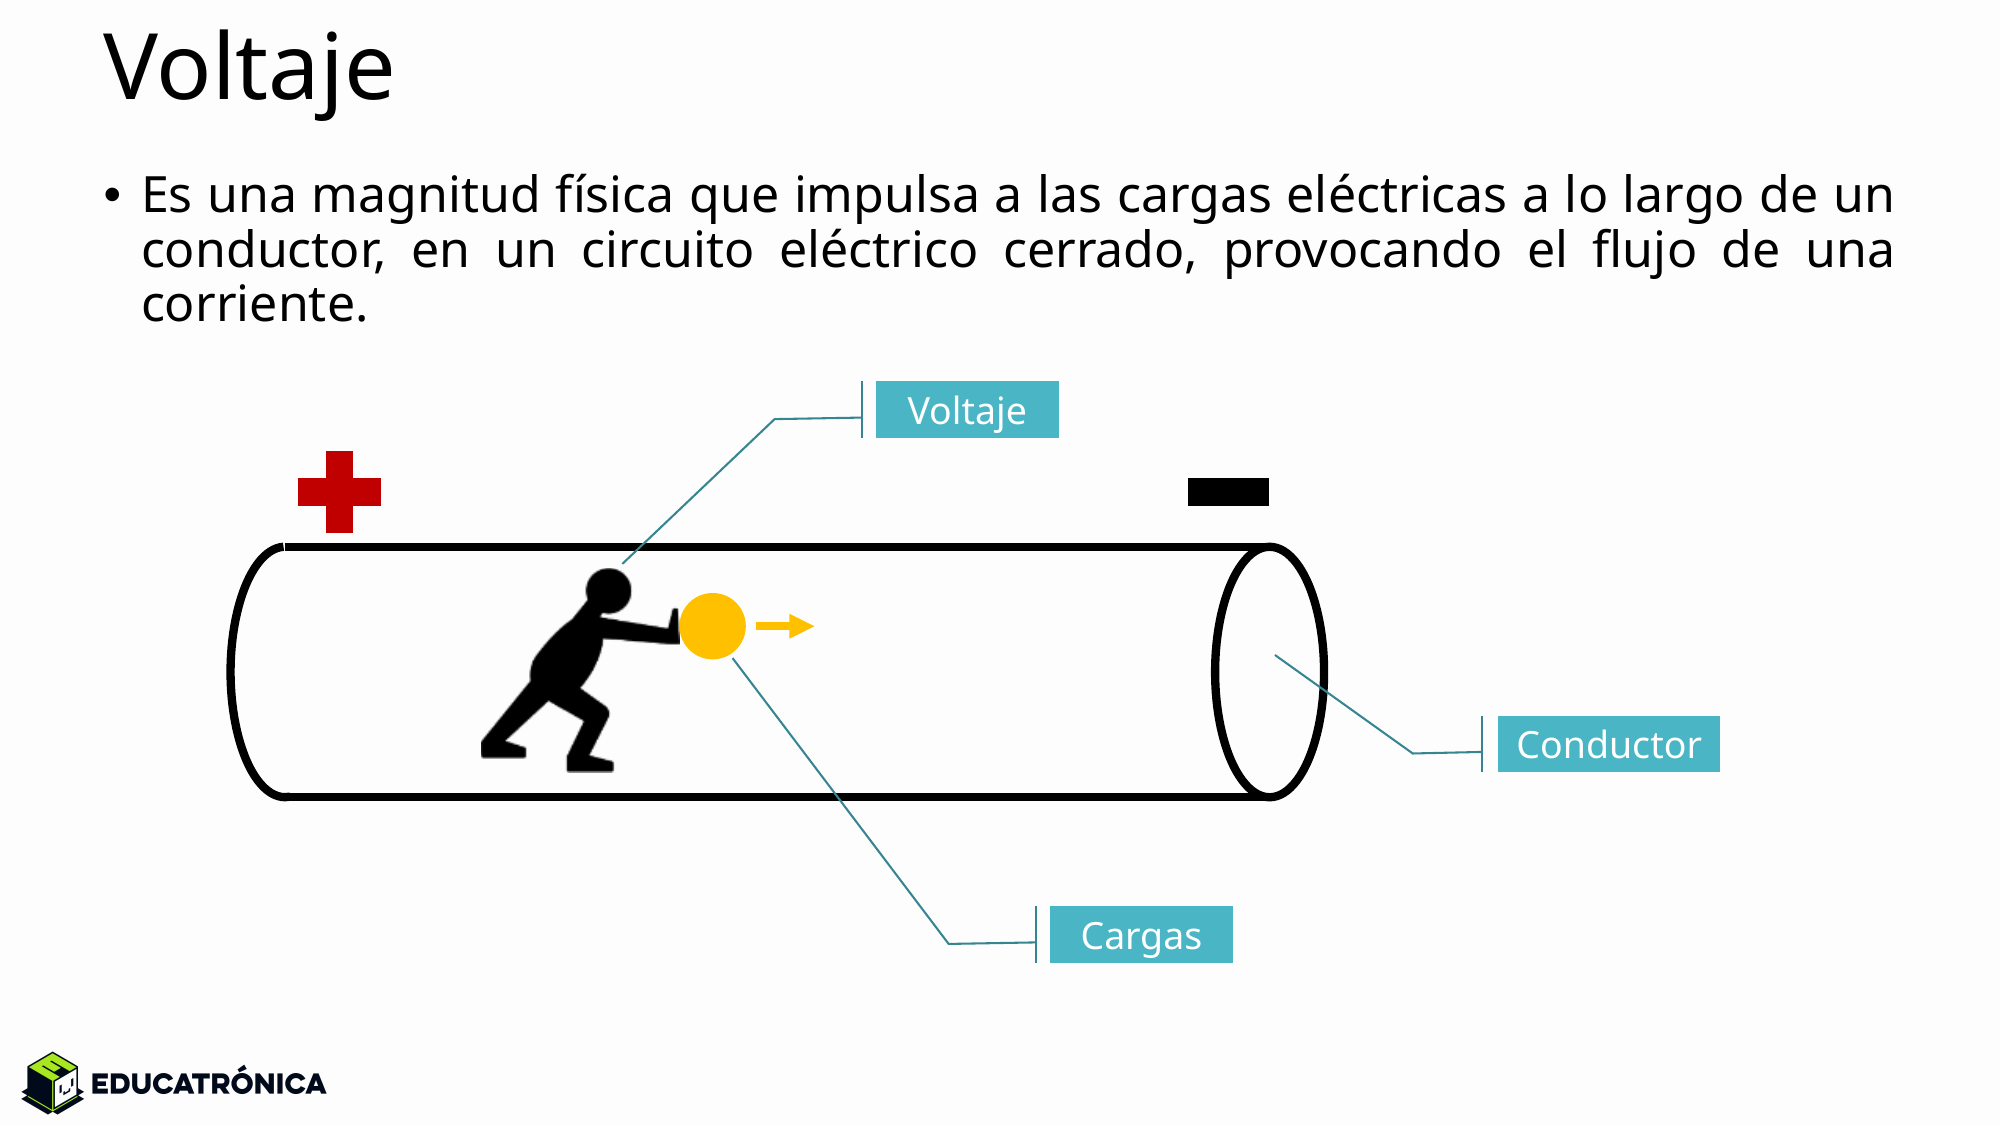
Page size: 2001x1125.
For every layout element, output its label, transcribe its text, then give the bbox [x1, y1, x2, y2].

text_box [230, 381, 1721, 963]
list Es una magnitud física que impulsa a las cargas eléctricas a lo largo de un conductor, en un circuito eléctrico cerrado, provocando el flujo de una corriente. [88, 162, 1912, 1037]
picture [19, 1048, 330, 1118]
title Voltaje [88, 7, 1912, 133]
